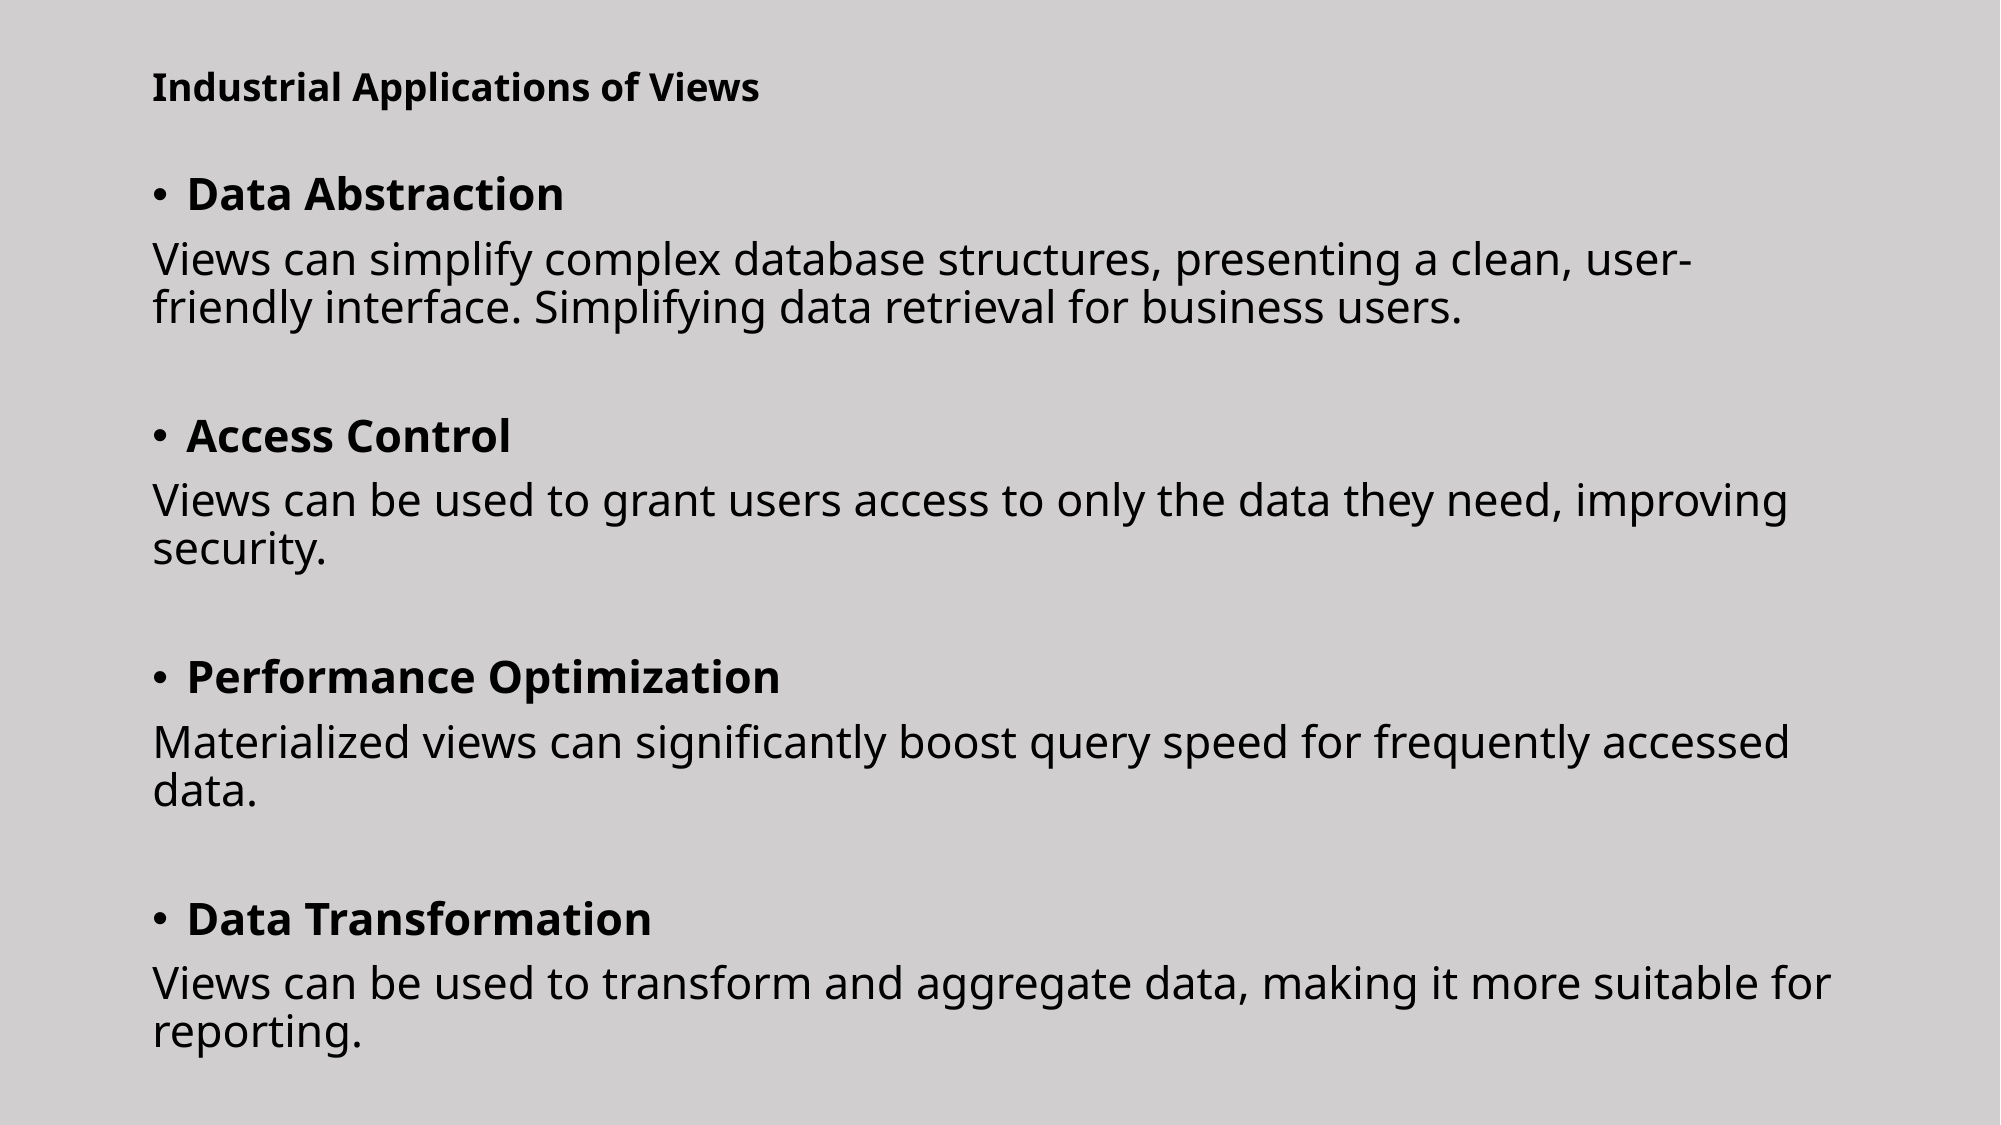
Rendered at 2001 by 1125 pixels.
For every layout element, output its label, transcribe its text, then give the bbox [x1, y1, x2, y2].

list Data Abstraction Views can simplify complex database structures, presenting a clean, user-friendly interface. Simplifying data retrieval for business users. Access Control Views can be used to grant users access to only the data they need, improving security. Performance Optimization Materialized views can significantly boost query speed for frequently accessed data. Data Transformation Views can be used to transform and aggregate data, making it more suitable for reporting. [137, 164, 1863, 1066]
title Industrial Applications of Views [137, 59, 1863, 164]
